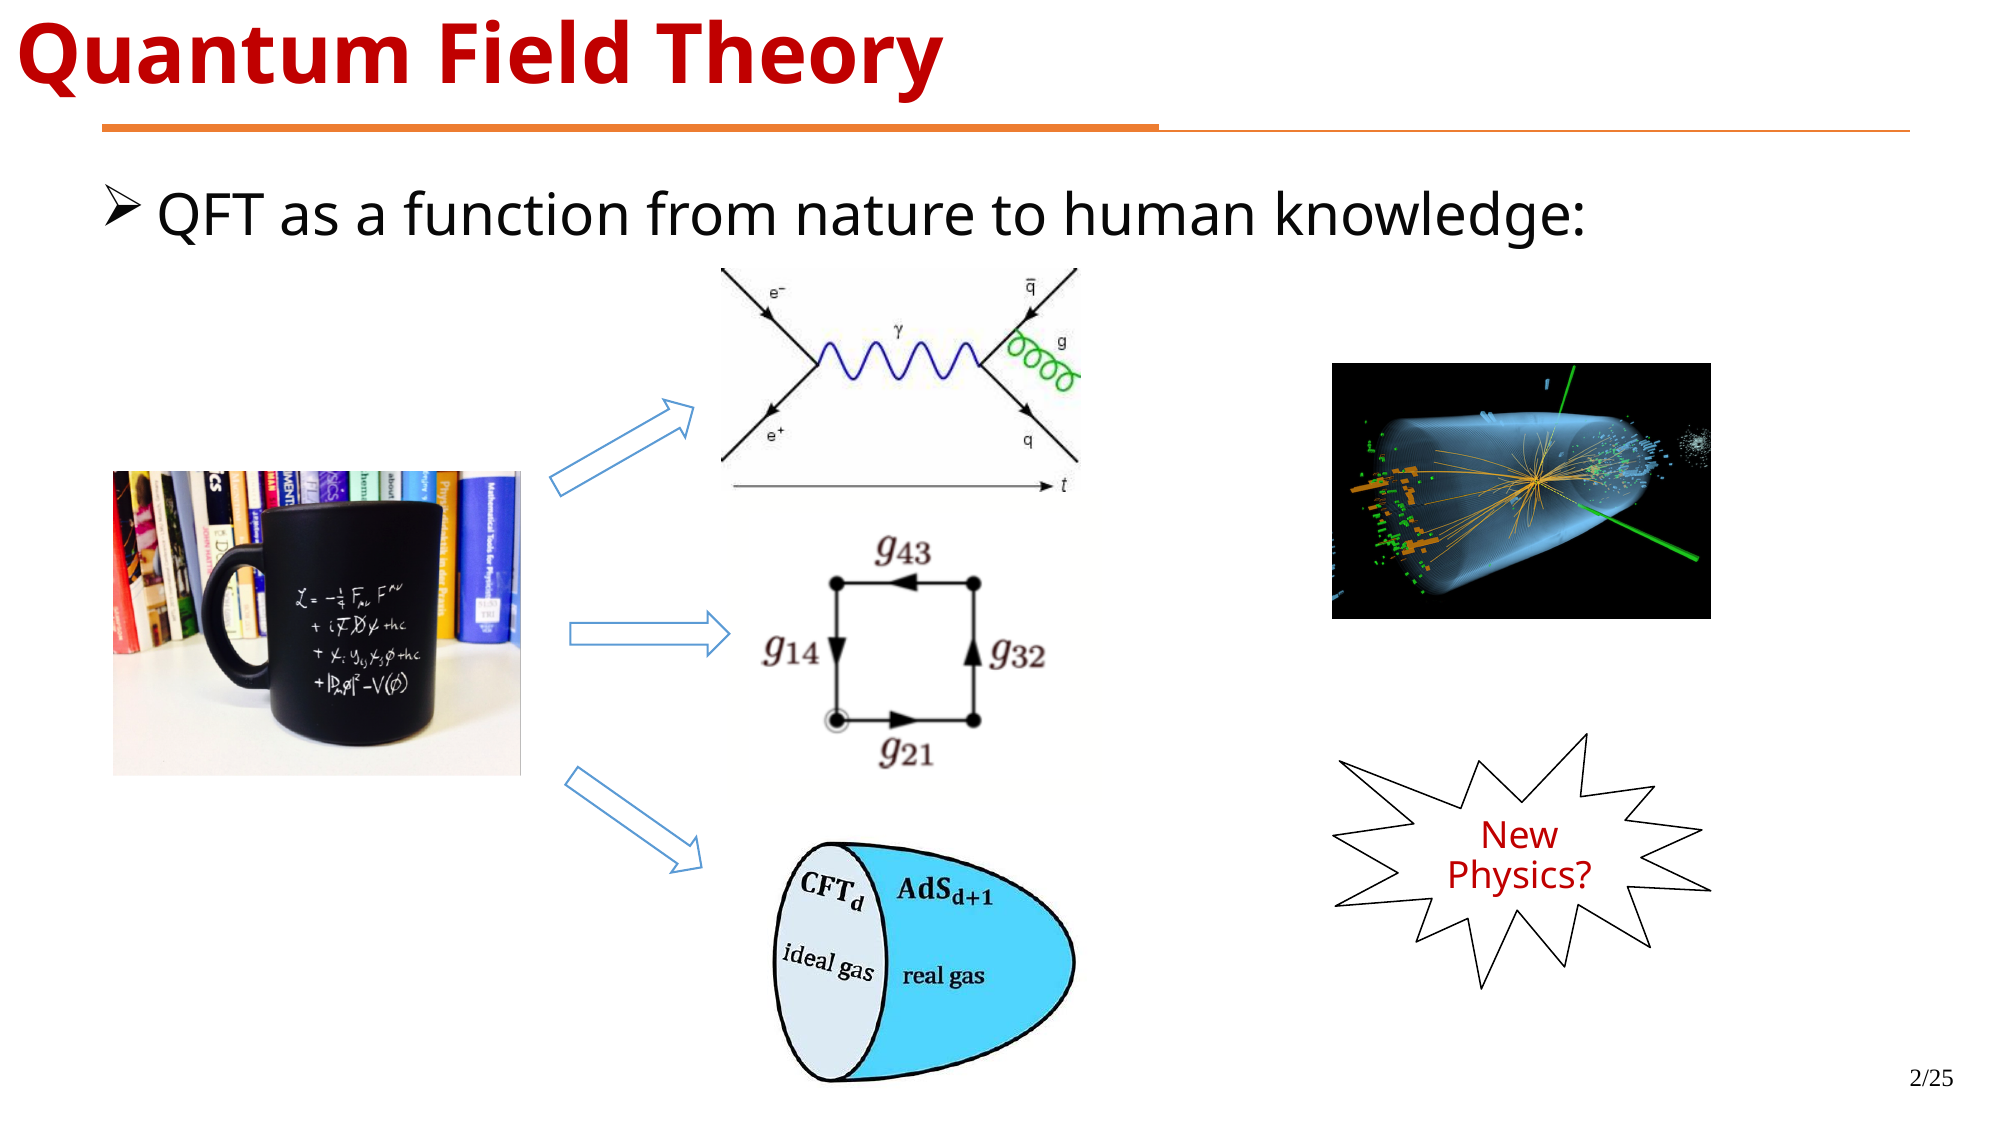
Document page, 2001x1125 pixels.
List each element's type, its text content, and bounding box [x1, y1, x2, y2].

picture [721, 268, 1103, 806]
text_box [548, 397, 695, 498]
picture [113, 471, 521, 777]
text_box New Physics? [1332, 733, 1711, 989]
picture [1332, 363, 1711, 619]
title Quantum Field Theory [0, 0, 2000, 114]
picture [727, 821, 1103, 1117]
text_box [569, 609, 727, 659]
text_box [563, 765, 703, 875]
text_box QFT as a function from nature to human knowledge: [85, 155, 1928, 255]
